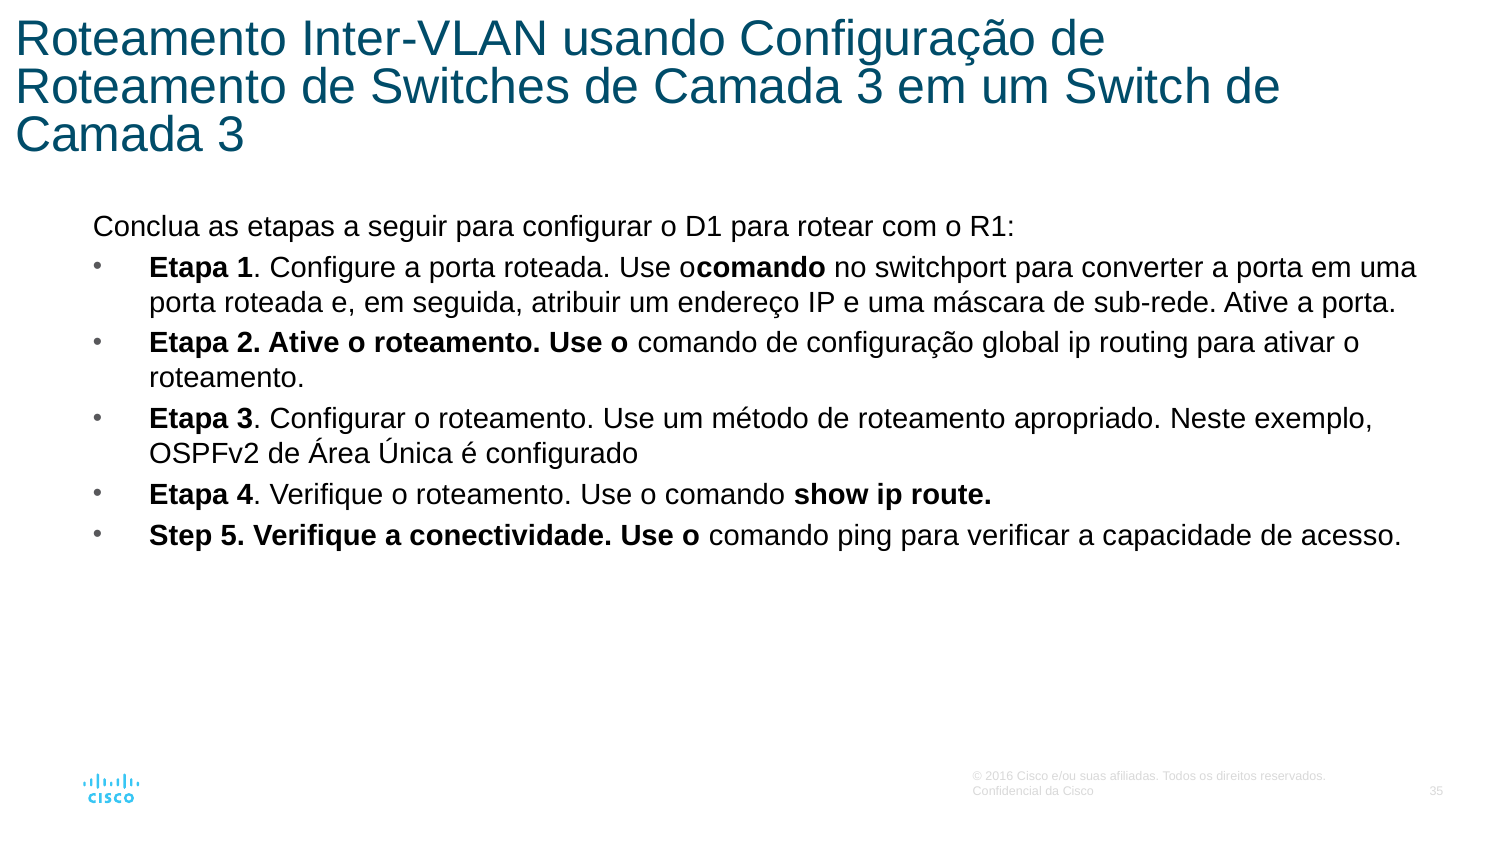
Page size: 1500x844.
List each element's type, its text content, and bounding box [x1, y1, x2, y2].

title Roteamento Inter-VLAN usando Configuração de Roteamento de Switches de Camada 3 em um Switch de Camada 3 [0, 29, 1369, 150]
list Conclua as etapas a seguir para configurar o D1 para rotear com o R1: Etapa 1. Configure a porta roteada. Use ocomando no switchport para converter a porta em uma porta roteada e, em seguida, atribuir um endereço IP e uma máscara de sub-rede. Ative a porta. Etapa 2. Ative o roteamento. Use o comando de configuração global ip routing para ativar o roteamento. Etapa 3. Configurar o roteamento. Use um método de roteamento apropriado. Neste exemplo, OSPFv2 de Área Única é configurado Etapa 4. Verifique o roteamento. Use o comando show ip route. Step 5. Verifique a conectividade. Use o comando ping para verificar a capacidade de acesso. [77, 199, 1437, 805]
